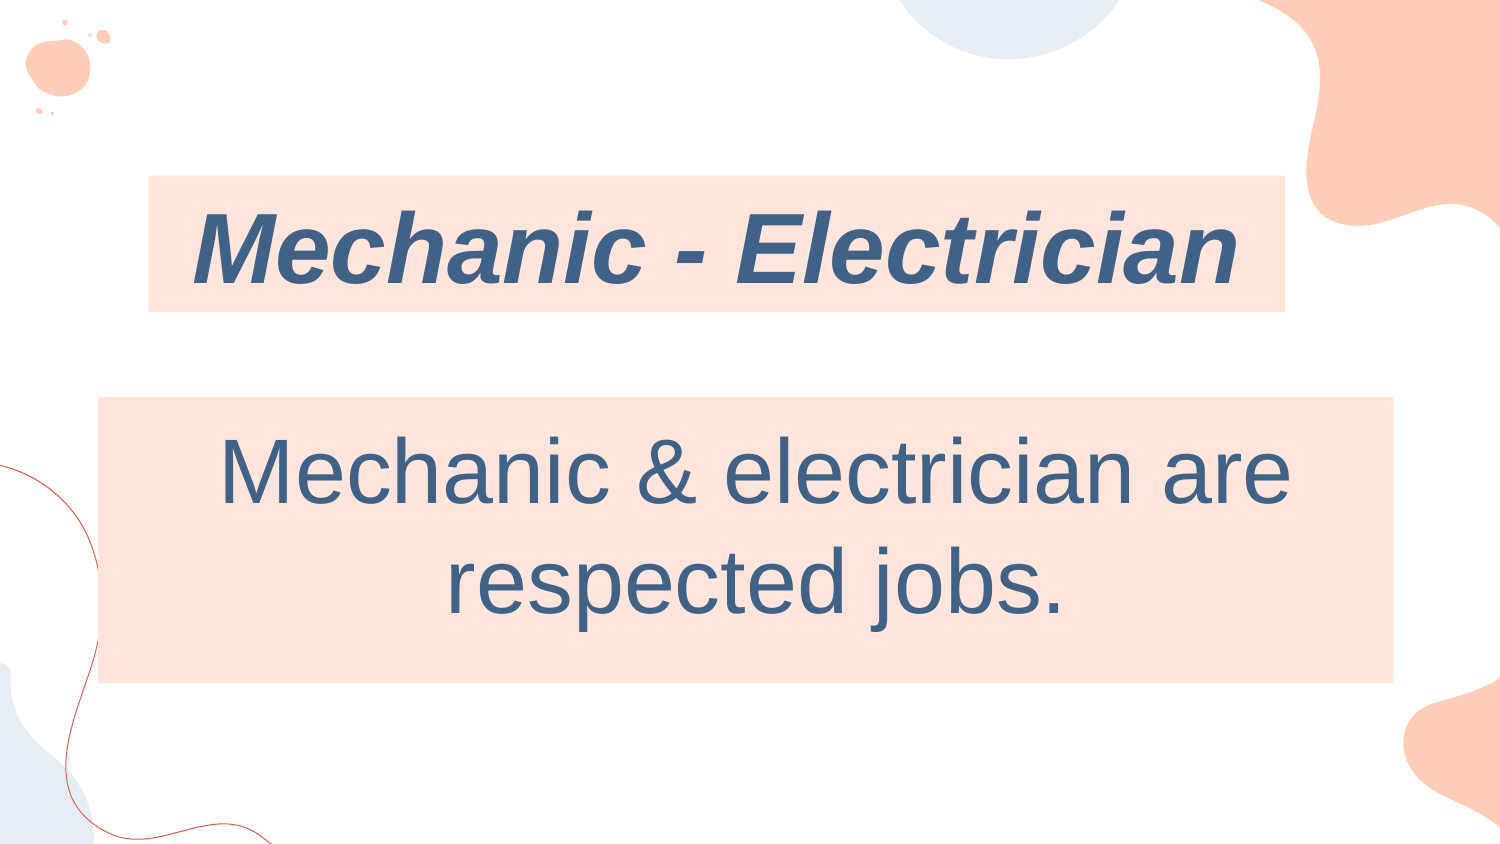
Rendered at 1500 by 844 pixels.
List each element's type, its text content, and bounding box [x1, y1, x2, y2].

list Mechanic & electrician are respected jobs. [98, 397, 1394, 684]
title Mechanic - Electrician [148, 175, 1286, 312]
